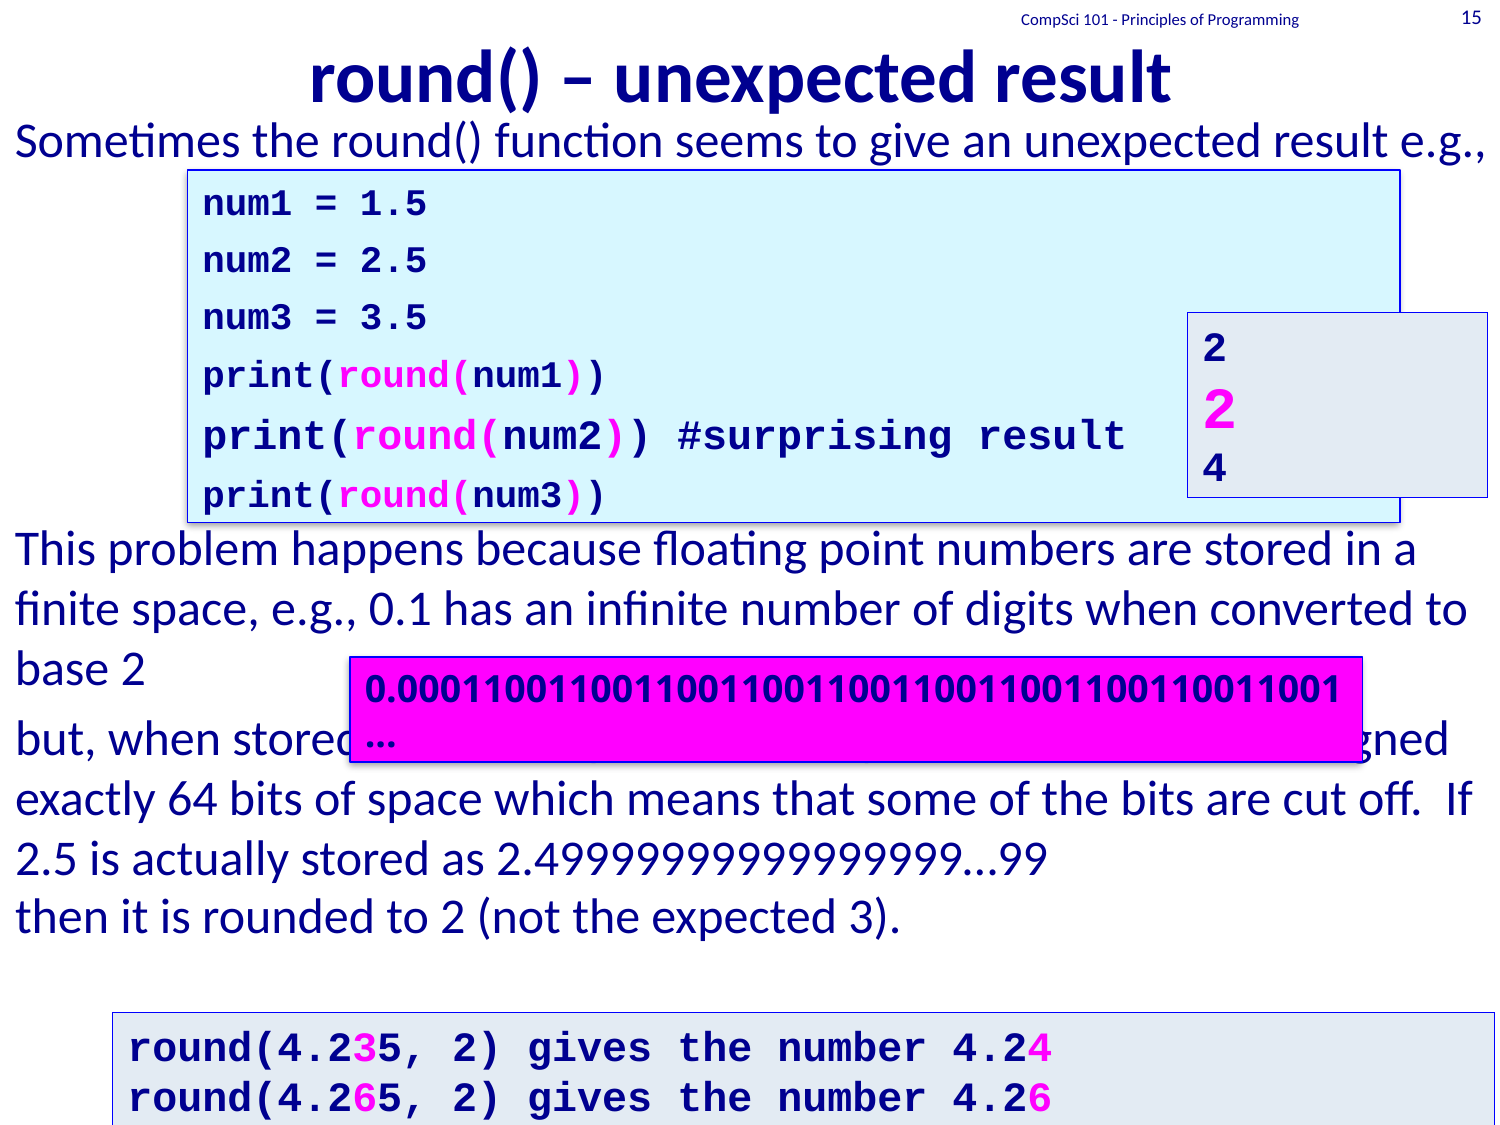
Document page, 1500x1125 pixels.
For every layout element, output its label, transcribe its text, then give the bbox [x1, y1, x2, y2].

list Sometimes the round() function seems to give an unexpected result e.g., This problem happens because floating point numbers are stored in a finite space, e.g., 0.1 has an infinite number of digits when converted to base 2 but, when stored in the computer memory, float numbers are assigned exactly 64 bits of space which means that some of the bits are cut off. If 2.5 is actually stored as 2.49999999999999999…99 then it is rounded to 2 (not the expected 3). [0, 99, 1500, 1100]
text_box 2 2 4 [1187, 312, 1488, 498]
slide_number 15 [1412, 0, 1497, 46]
text_box num1 = 1.5 num2 = 2.5 num3 = 3.5 print(round(num1)) print(round(num2)) #surprising result print(round(num3)) [187, 169, 1401, 523]
title round() – unexpected result [0, 0, 1500, 99]
text_box 0.00011001100110011001100110011001100110011001... [349, 656, 1363, 763]
footer CompSci 101 - Principles of Programming [862, 0, 1463, 50]
text_box round(4.235, 2) gives the number 4.24 round(4.265, 2) gives the number 4.26 [112, 1012, 1495, 1125]
